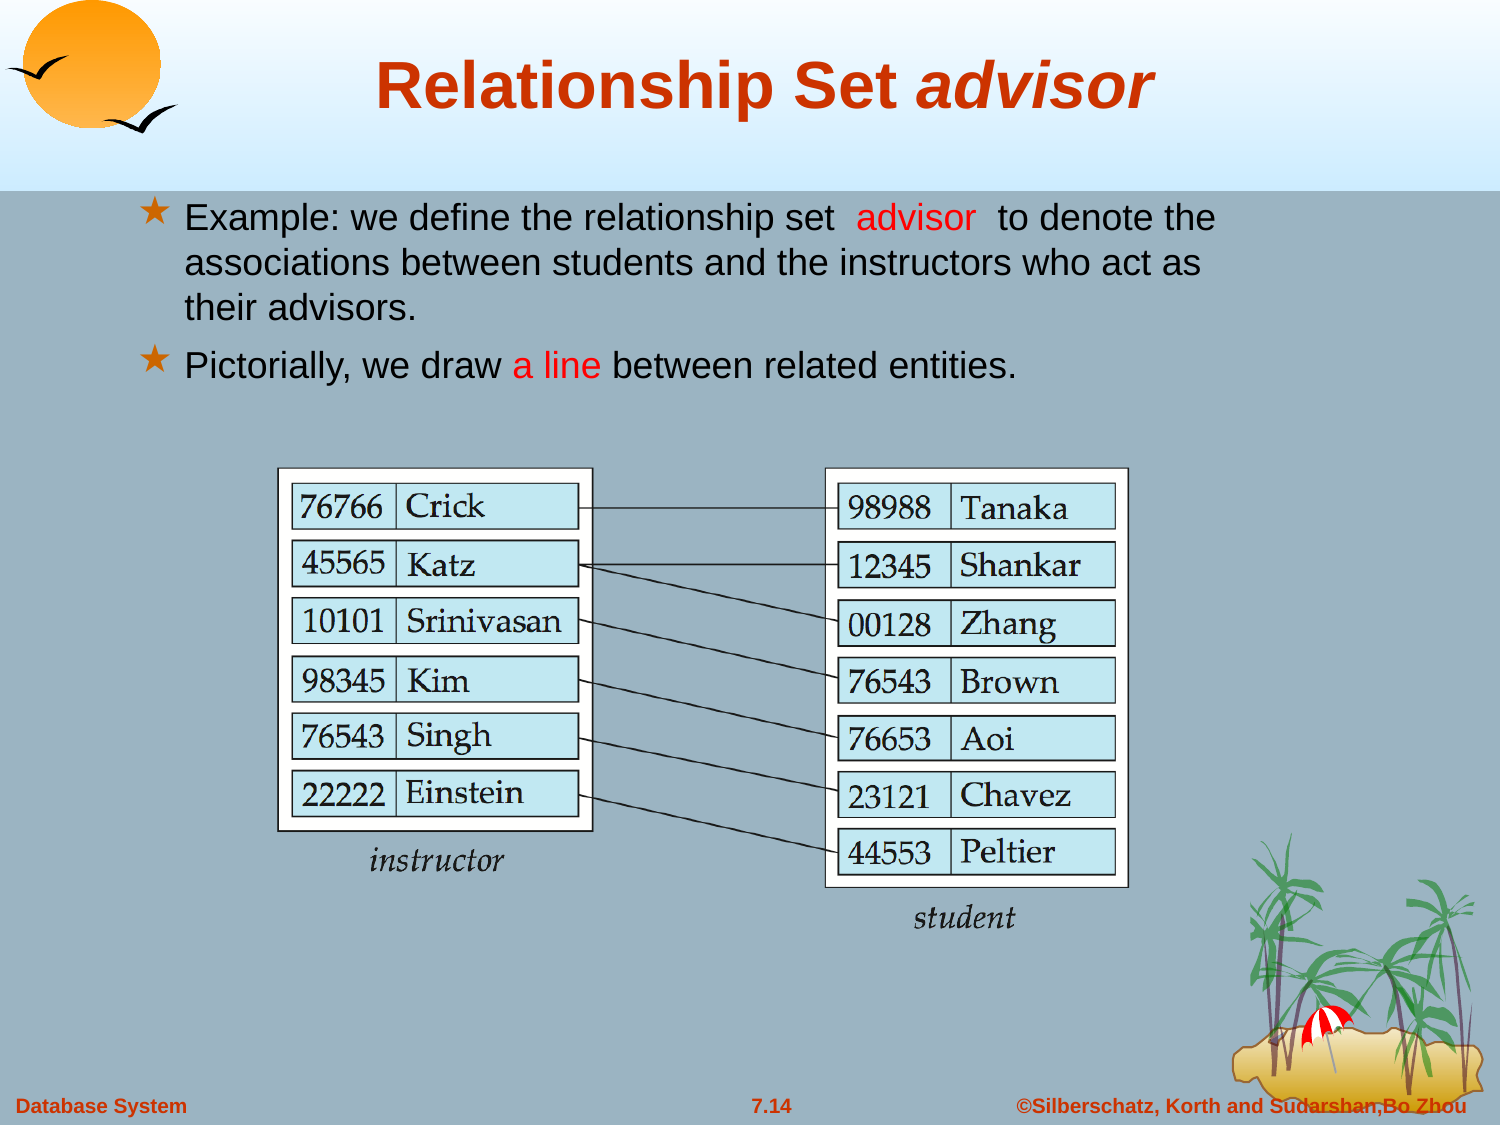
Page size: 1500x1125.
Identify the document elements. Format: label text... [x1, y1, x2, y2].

picture [277, 464, 1130, 938]
title Relationship Set advisor [101, 28, 1428, 130]
text_box Example: we define the relationship set advisor to denote the associations between students and the instructors who act as their advisors. Pictorially, we draw a line between related entities. [47, 185, 1282, 406]
